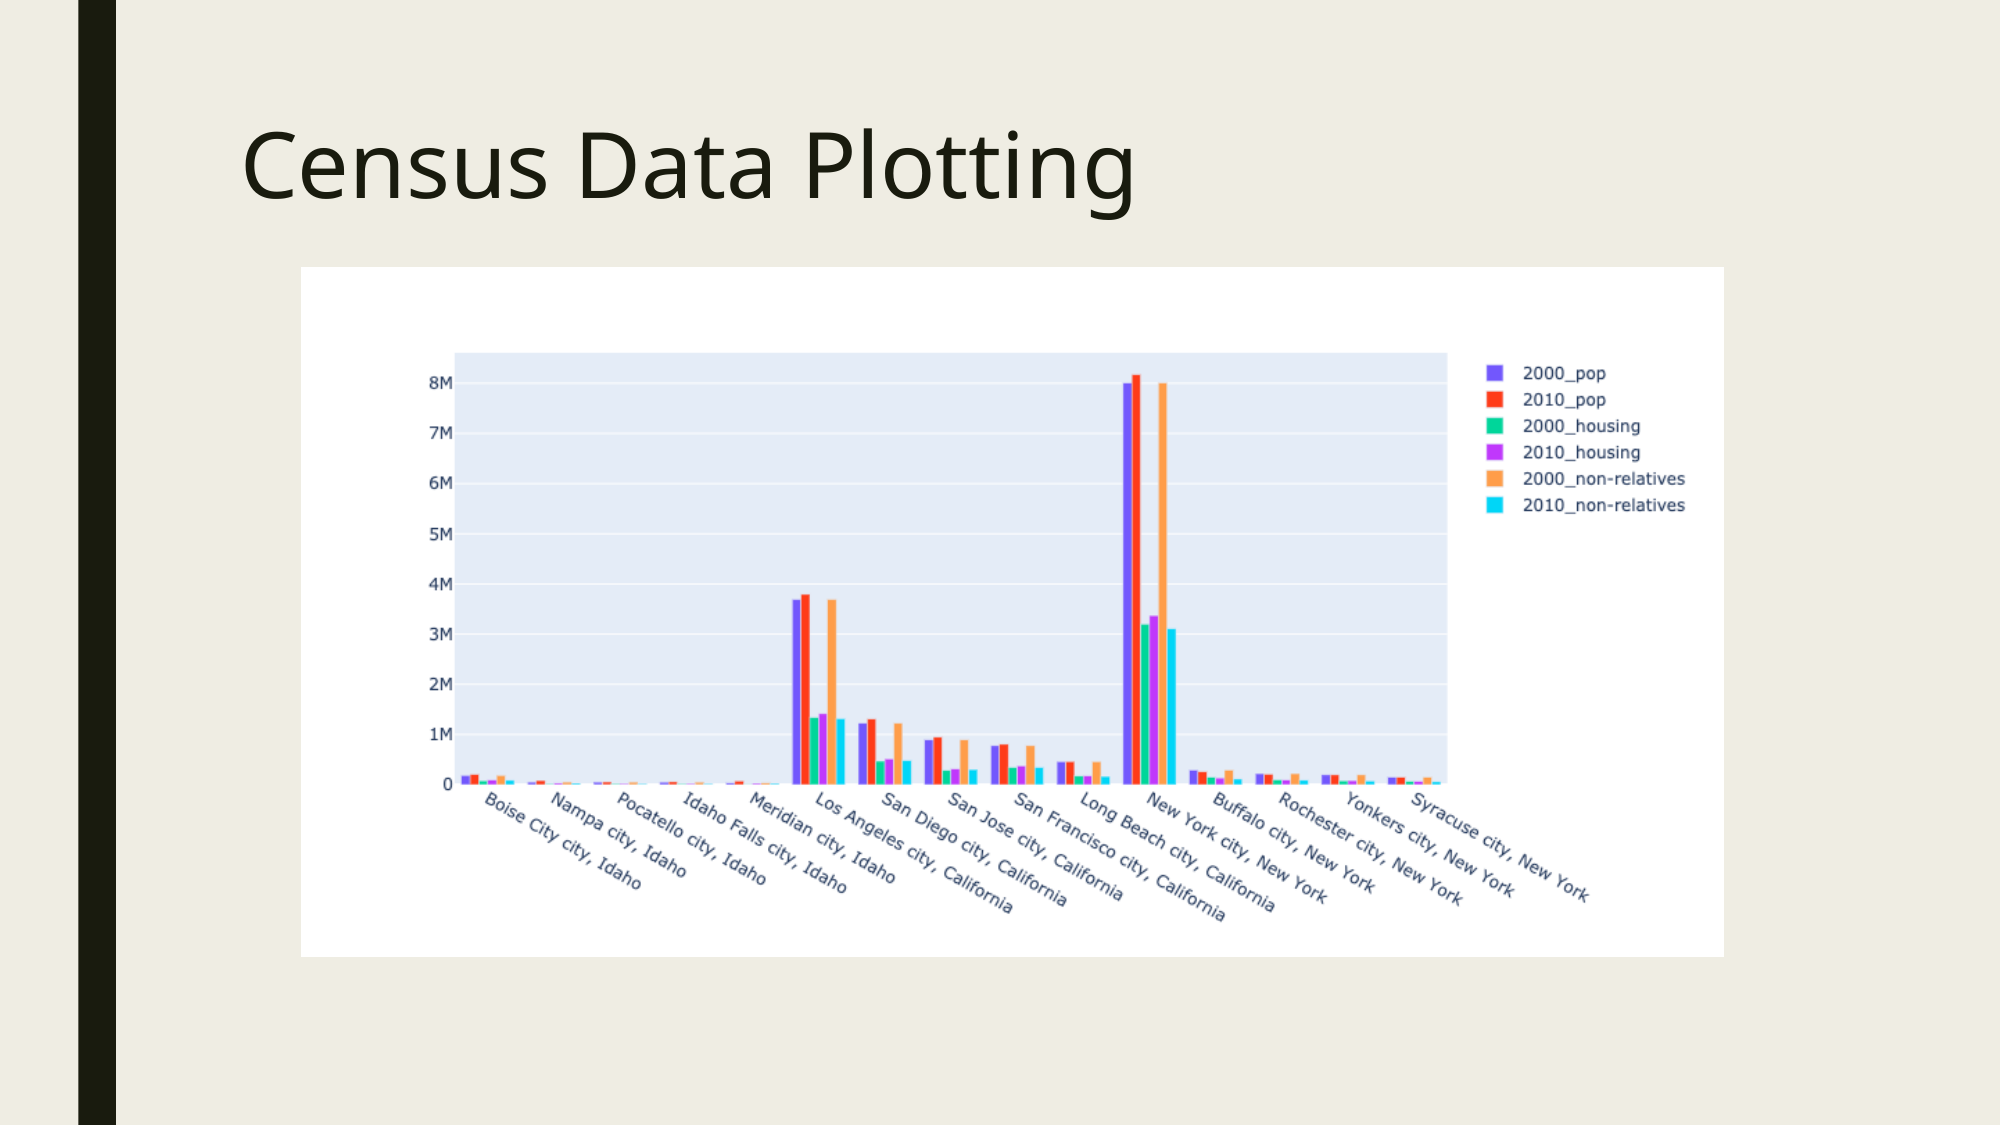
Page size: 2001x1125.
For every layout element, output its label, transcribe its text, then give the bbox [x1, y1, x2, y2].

title Census Data Plotting [225, 112, 1800, 230]
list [301, 267, 1724, 957]
